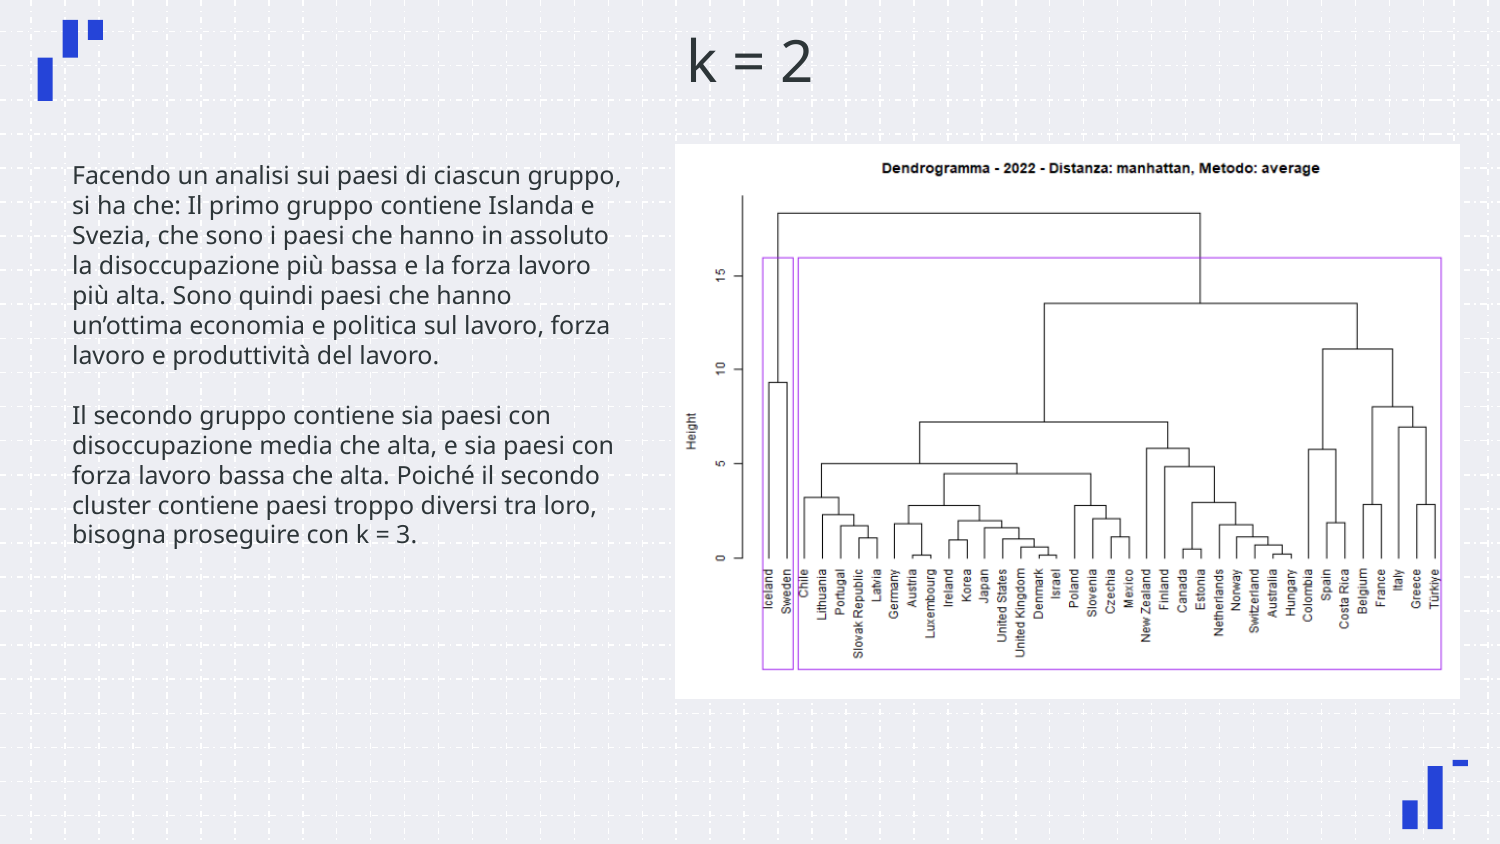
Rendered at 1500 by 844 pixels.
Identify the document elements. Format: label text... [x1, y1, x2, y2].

text_box Facendo un analisi sui paesi di ciascun gruppo, si ha che: Il primo gruppo contiene Islanda e Svezia, che sono i paesi che hanno in assoluto la disoccupazione più bassa e la forza lavoro più alta. Sono quindi paesi che hanno un’ottima economia e politica sul lavoro, forza lavoro e produttività del lavoro. Il secondo gruppo contiene sia paesi con disoccupazione media che alta, e sia paesi con forza lavoro bassa che alta. Poiché il secondo cluster contiene paesi troppo diversi tra loro, bisogna proseguire con k = 3. [57, 144, 638, 751]
picture [674, 144, 1460, 700]
title k = 2 [0, 8, 1500, 103]
